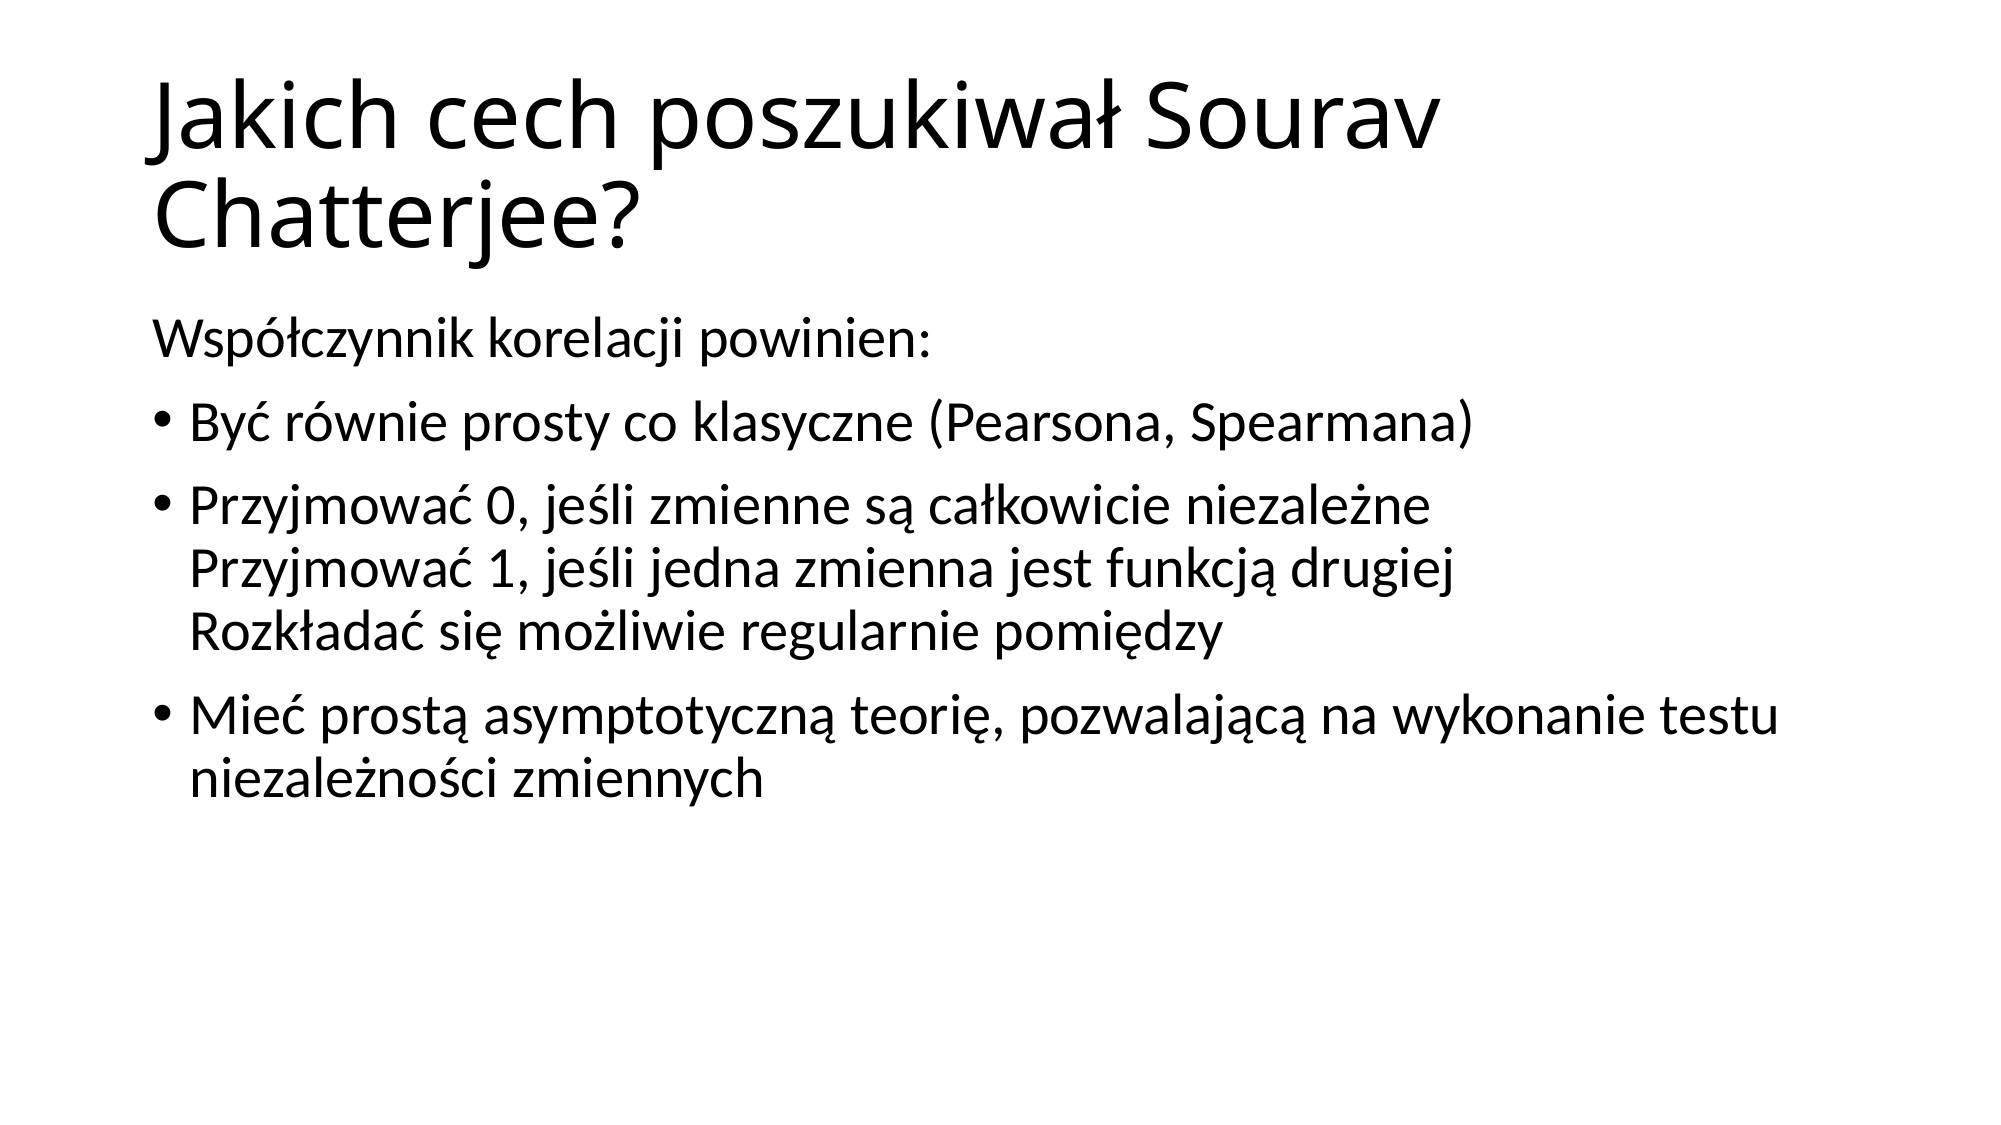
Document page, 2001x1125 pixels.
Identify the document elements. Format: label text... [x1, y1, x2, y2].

title Jakich cech poszukiwał Sourav Chatterjee? [137, 59, 1863, 278]
list Współczynnik korelacji powinien: Być równie prosty co klasyczne (Pearsona, Spearmana) Przyjmować 0, jeśli zmienne są całkowicie niezależne Przyjmować 1, jeśli jedna zmienna jest funkcją drugiej Rozkładać się możliwie regularnie pomiędzy Mieć prostą asymptotyczną teorię, pozwalającą na wykonanie testu niezależności zmiennych [137, 299, 1863, 1014]
